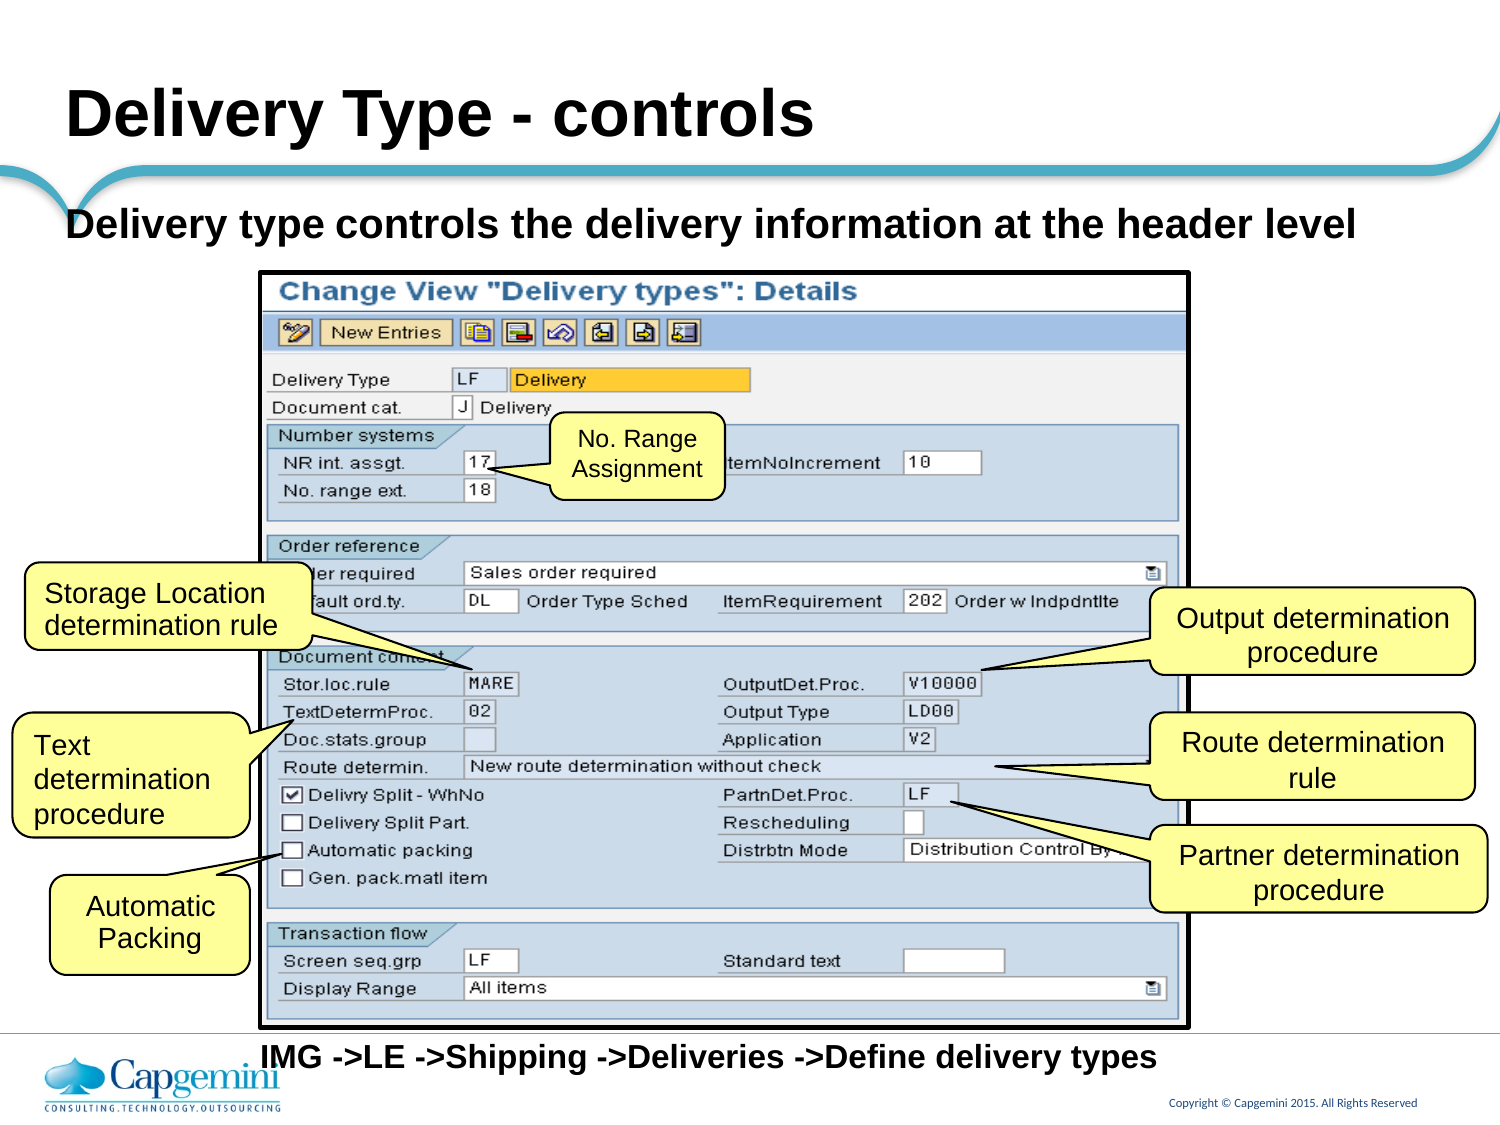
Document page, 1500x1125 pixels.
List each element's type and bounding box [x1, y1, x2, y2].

text_box [258, 1039, 1166, 1077]
text_box [12, 272, 1488, 1028]
text_box [62, 53, 1173, 103]
text_box [62, 201, 1365, 248]
picture [44, 1056, 281, 1113]
